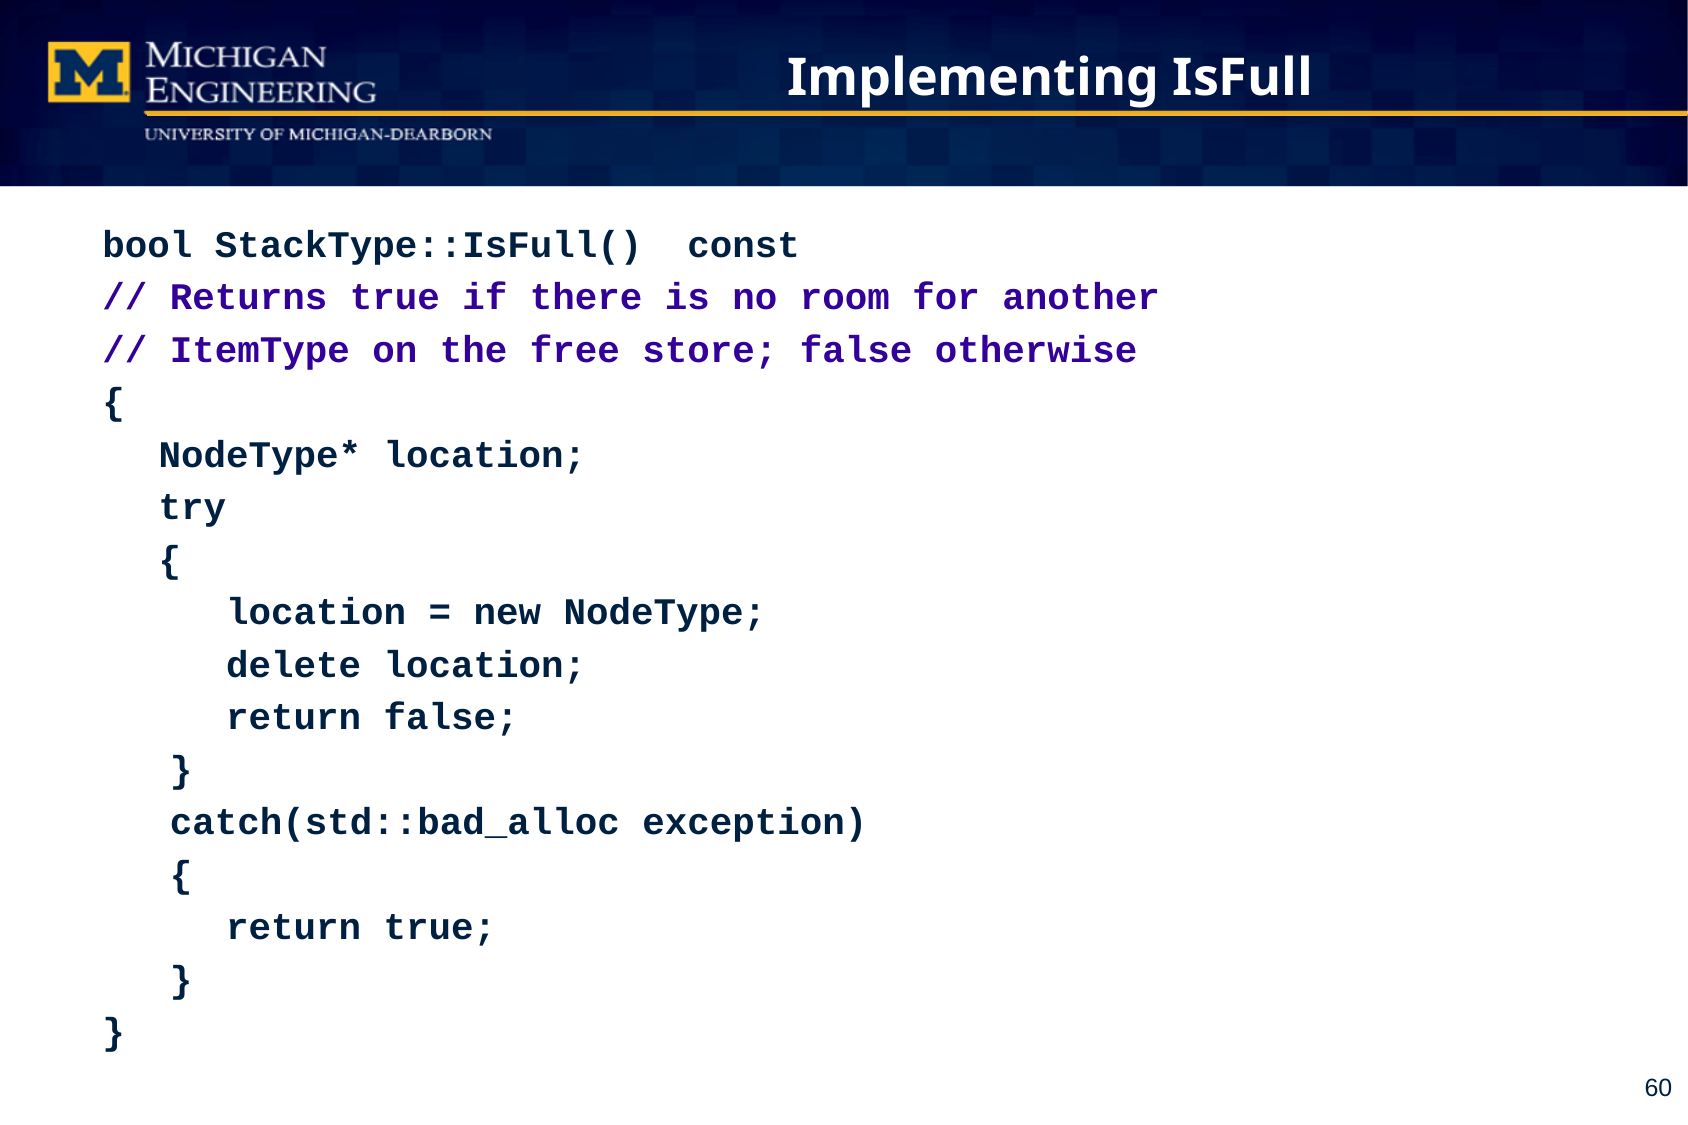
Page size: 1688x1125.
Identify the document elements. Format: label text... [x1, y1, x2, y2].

slide_number 60 [1293, 1046, 1688, 1125]
text_box bool StackType::IsFull() const // Returns true if there is no room for another // ItemType on the free store; false otherwise { NodeType* location; try { location = new NodeType; delete location; return false; } catch(std::bad_alloc exception) { return true; } } [87, 212, 1452, 1063]
picture [0, 0, 1688, 1125]
title Implementing IsFull [432, 36, 1669, 133]
